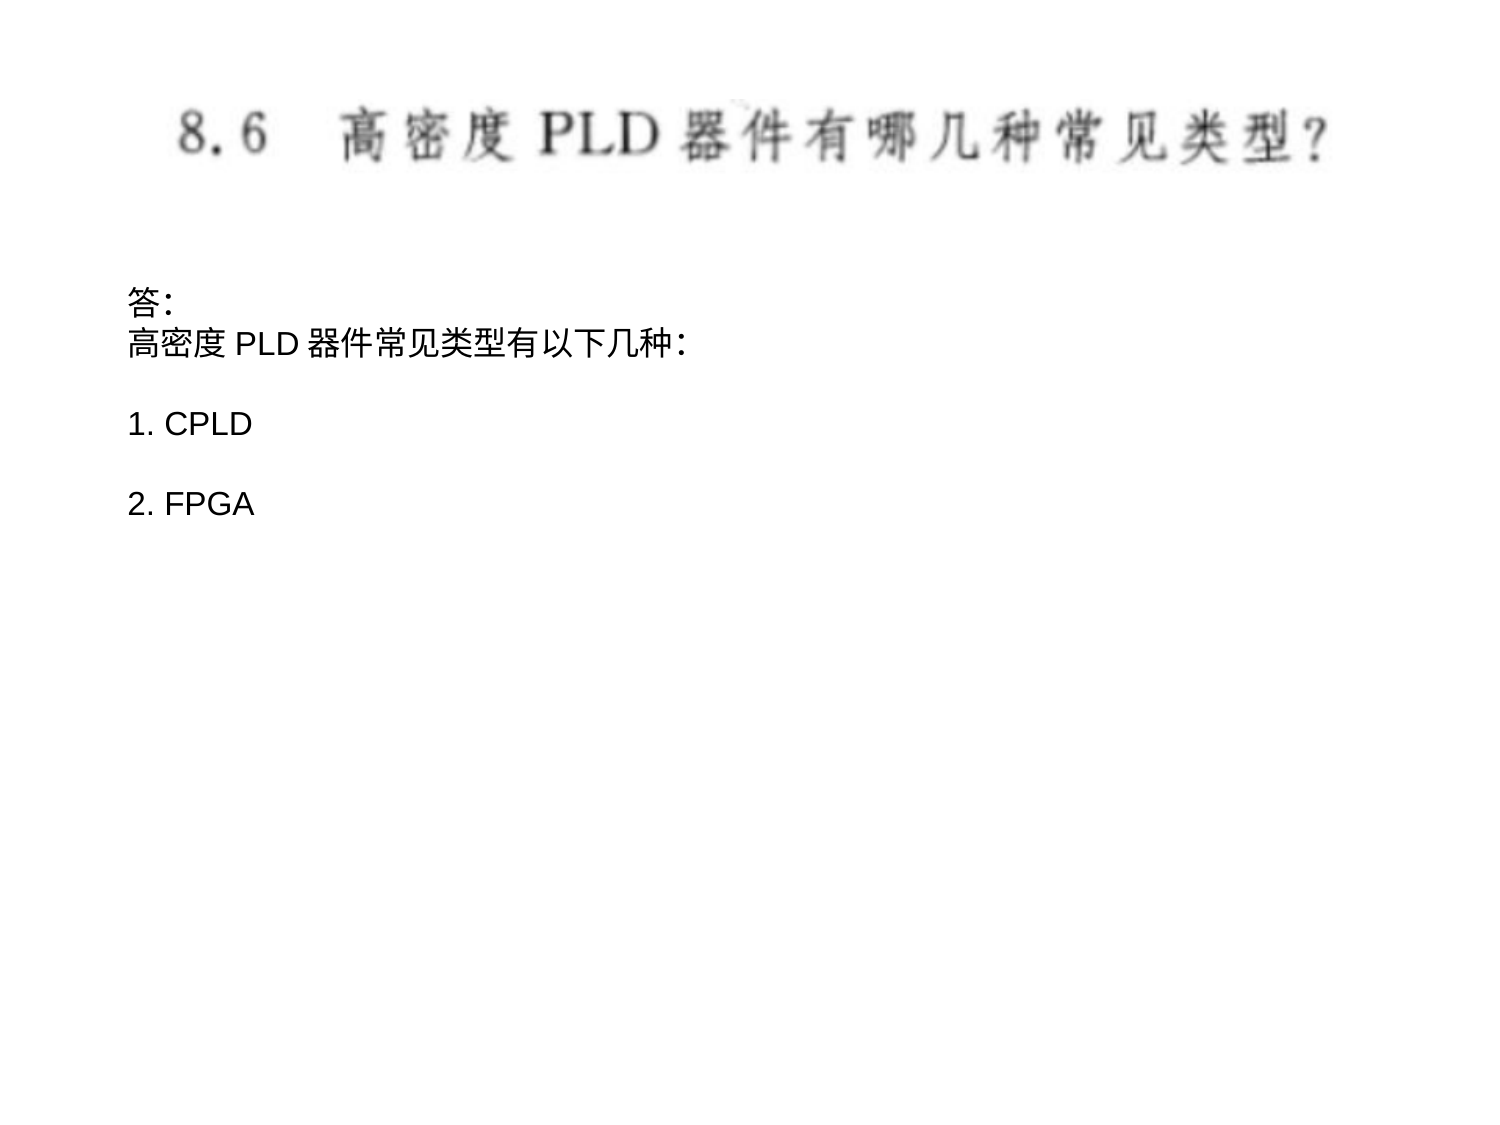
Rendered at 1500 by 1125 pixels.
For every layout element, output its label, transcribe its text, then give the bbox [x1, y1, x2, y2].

picture [158, 99, 1342, 174]
text_box 答： 高密度PLD器件常见类型有以下几种： 1. CPLD 2. FPGA [112, 274, 1475, 530]
